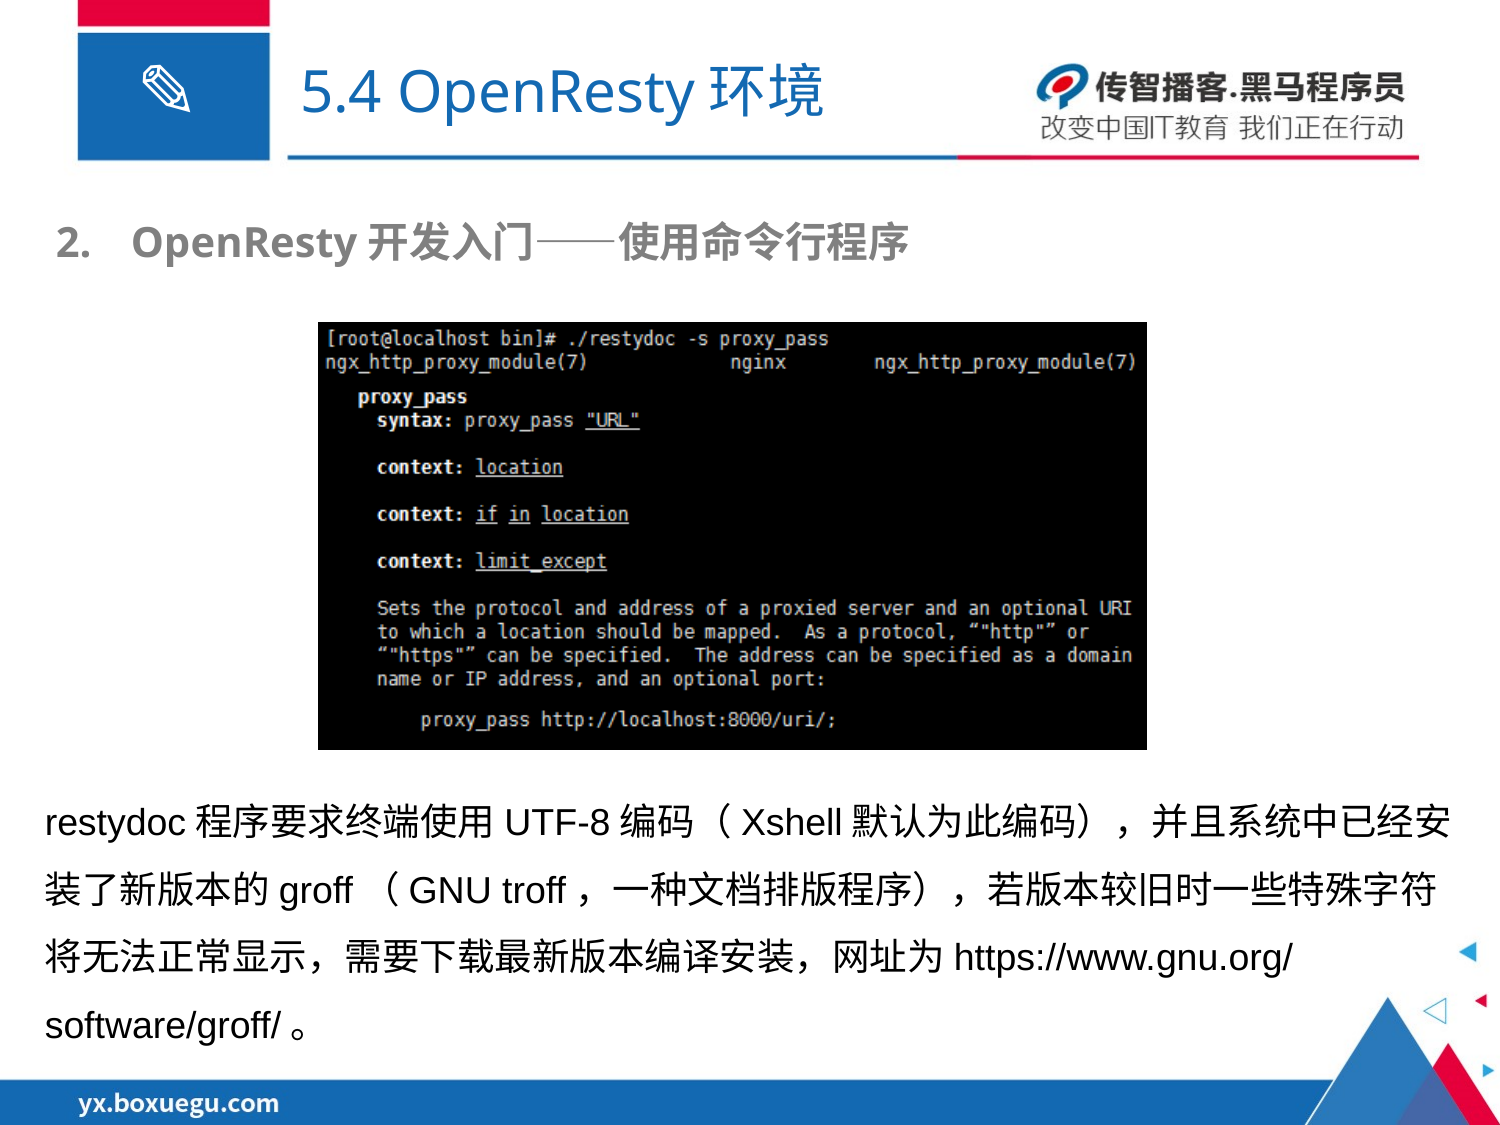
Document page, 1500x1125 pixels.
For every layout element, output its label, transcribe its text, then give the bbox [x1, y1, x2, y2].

text_box OpenResty开发入门——使用命令行程序 [41, 208, 1424, 274]
title 5.4 OpenResty环境 [285, 25, 1137, 153]
picture [0, 0, 1500, 1125]
text_box restydoc程序要求终端使用UTF-8编码（Xshell默认为此编码），并且系统中已经安装了新版本的groff（GNU troff，一种文档排版程序），若版本较旧时一些特殊字符将无法正常显示，需要下载最新版本编译安装，网址为https://www.gnu.org/software/groff/。 [30, 768, 1471, 1054]
